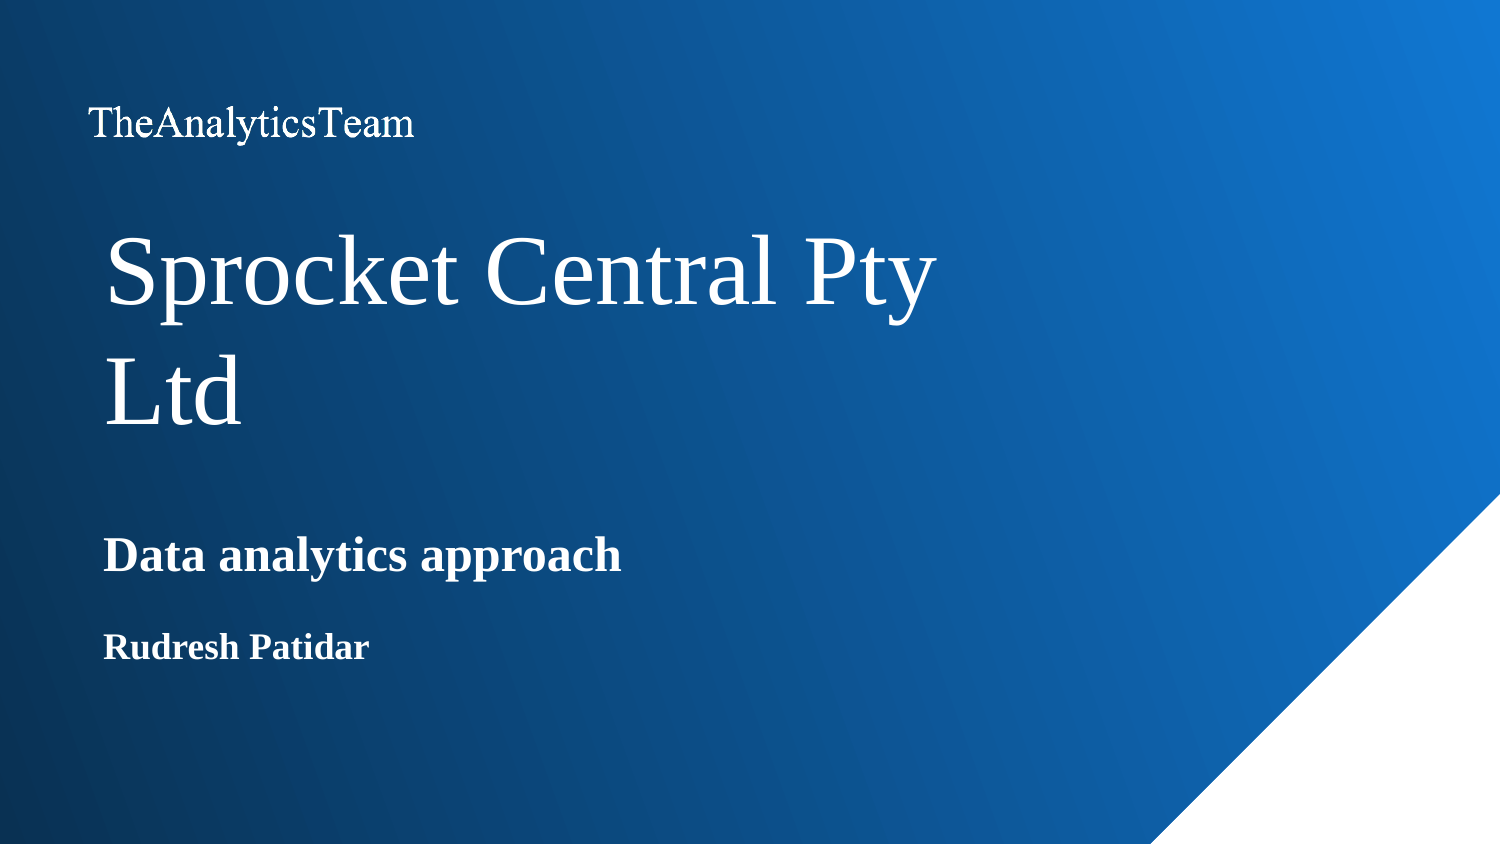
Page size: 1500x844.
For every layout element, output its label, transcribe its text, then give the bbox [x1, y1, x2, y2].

text_box Sprocket Central Pty Ltd [89, 189, 1048, 460]
text_box Rudresh Patidar [88, 606, 1114, 682]
text_box Data analytics approach [88, 505, 999, 596]
picture [87, 106, 414, 147]
text_box [0, 0, 1500, 844]
